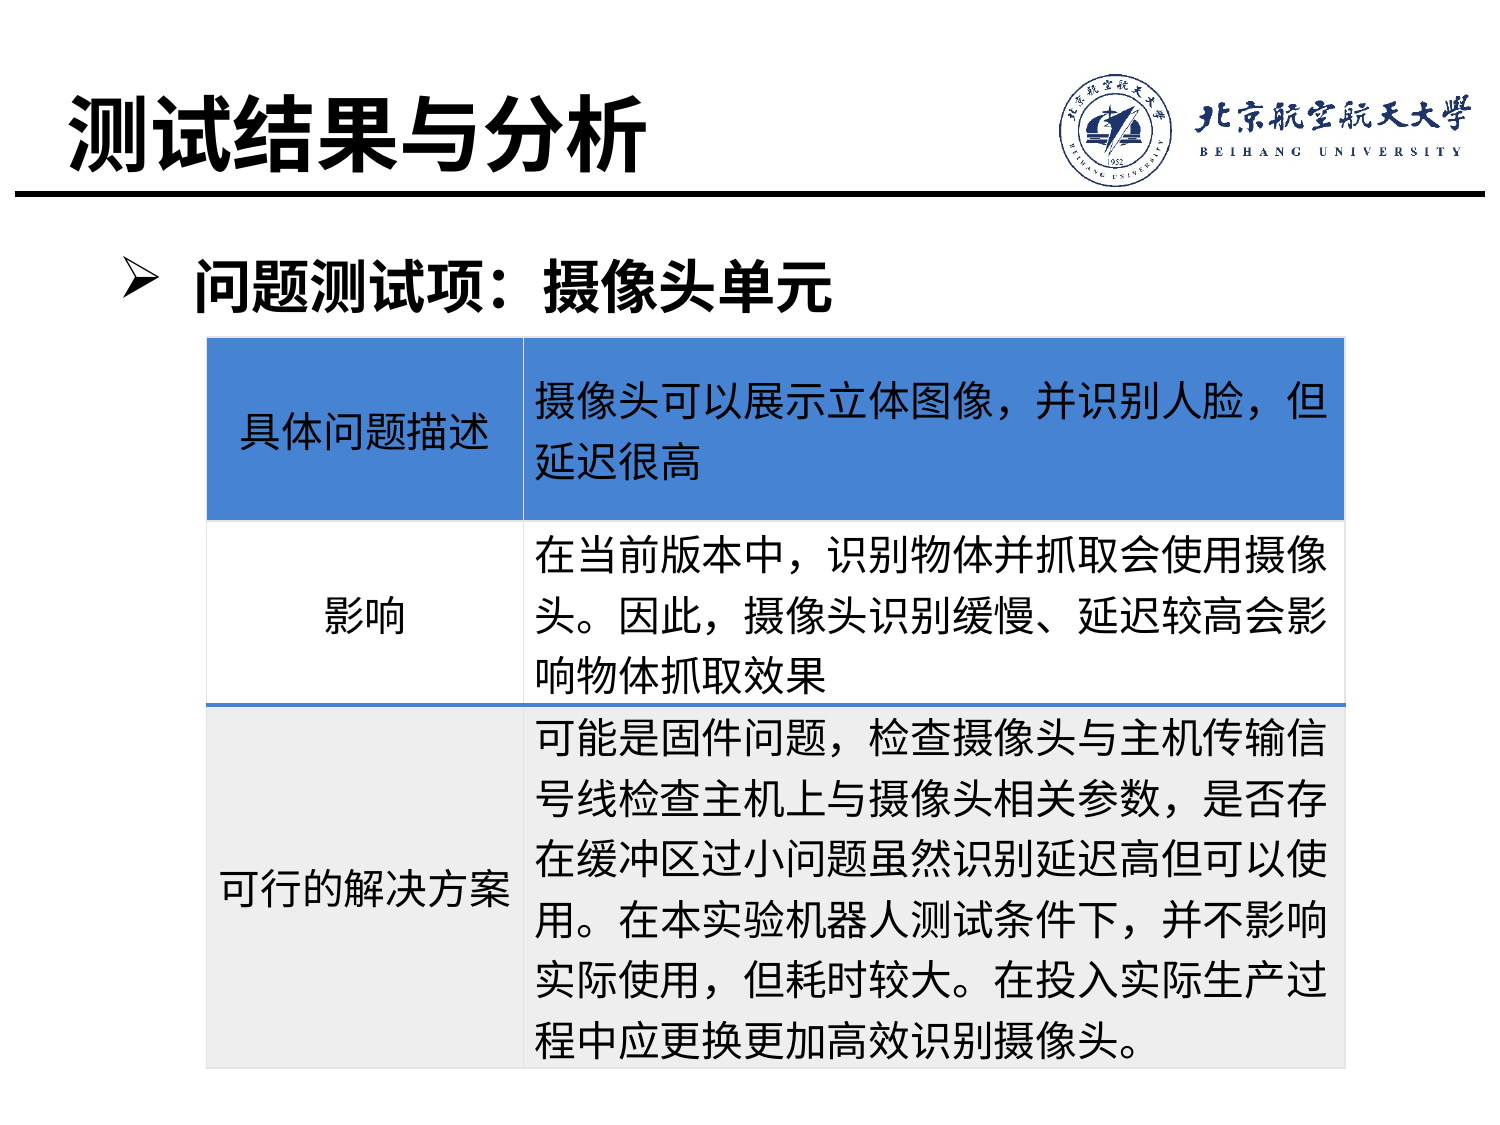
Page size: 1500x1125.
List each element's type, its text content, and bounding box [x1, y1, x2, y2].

table_cell 可能是固件问题，检查摄像头与主机传输信号线检查主机上与摄像头相关参数，是否存在缓冲区过小问题虽然识别延迟高但可以使用。在本实验机器人测试条件下，并不影响实际使用，但耗时较大。在投入实际生产过程中应更换更加高效识别摄像头。 [524, 707, 1344, 1067]
table_header 摄像头可以展示立体图像，并识别人脸，但延迟很高 [524, 338, 1344, 520]
list 问题测试项：摄像头单元 [103, 242, 1397, 995]
table_cell 影响 [207, 522, 523, 703]
picture [1346, 74, 1471, 187]
title 测试结果与分析 [51, 59, 1346, 219]
table_cell 可行的解决方案 [207, 707, 523, 1067]
slide_number [1059, 1042, 1397, 1103]
table_cell 在当前版本中，识别物体并抓取会使用摄像头。因此，摄像头识别缓慢、延迟较高会影响物体抓取效果 [524, 522, 1344, 703]
table_header 具体问题描述 [207, 338, 523, 520]
